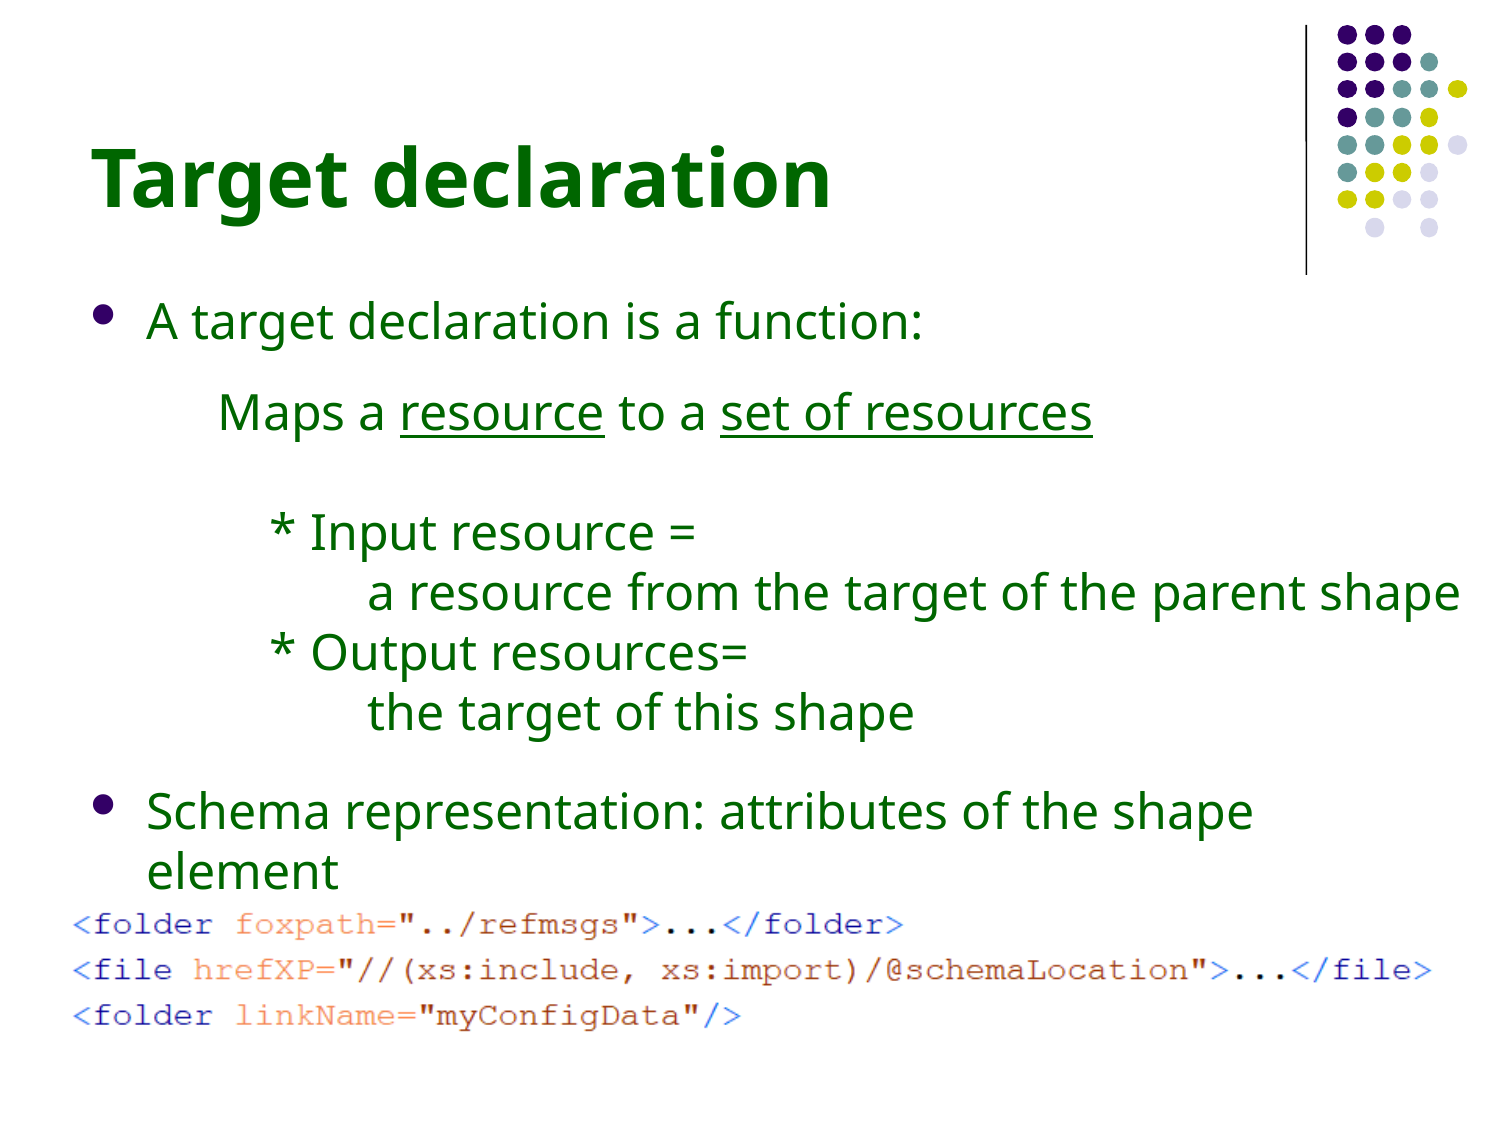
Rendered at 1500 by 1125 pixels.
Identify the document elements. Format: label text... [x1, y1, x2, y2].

picture [49, 893, 1451, 1047]
list A target declaration is a function: Schema representation: attributes of the shape element [75, 282, 1425, 373]
text_box Maps a resource to a set of resources * Input resource = a resource from the target of the parent shape * Output resources= the target of this shape [53, 373, 1500, 749]
title Target declaration [75, 19, 1313, 232]
list A target declaration is a function: Schema representation: attributes of the shape element [75, 749, 1425, 893]
